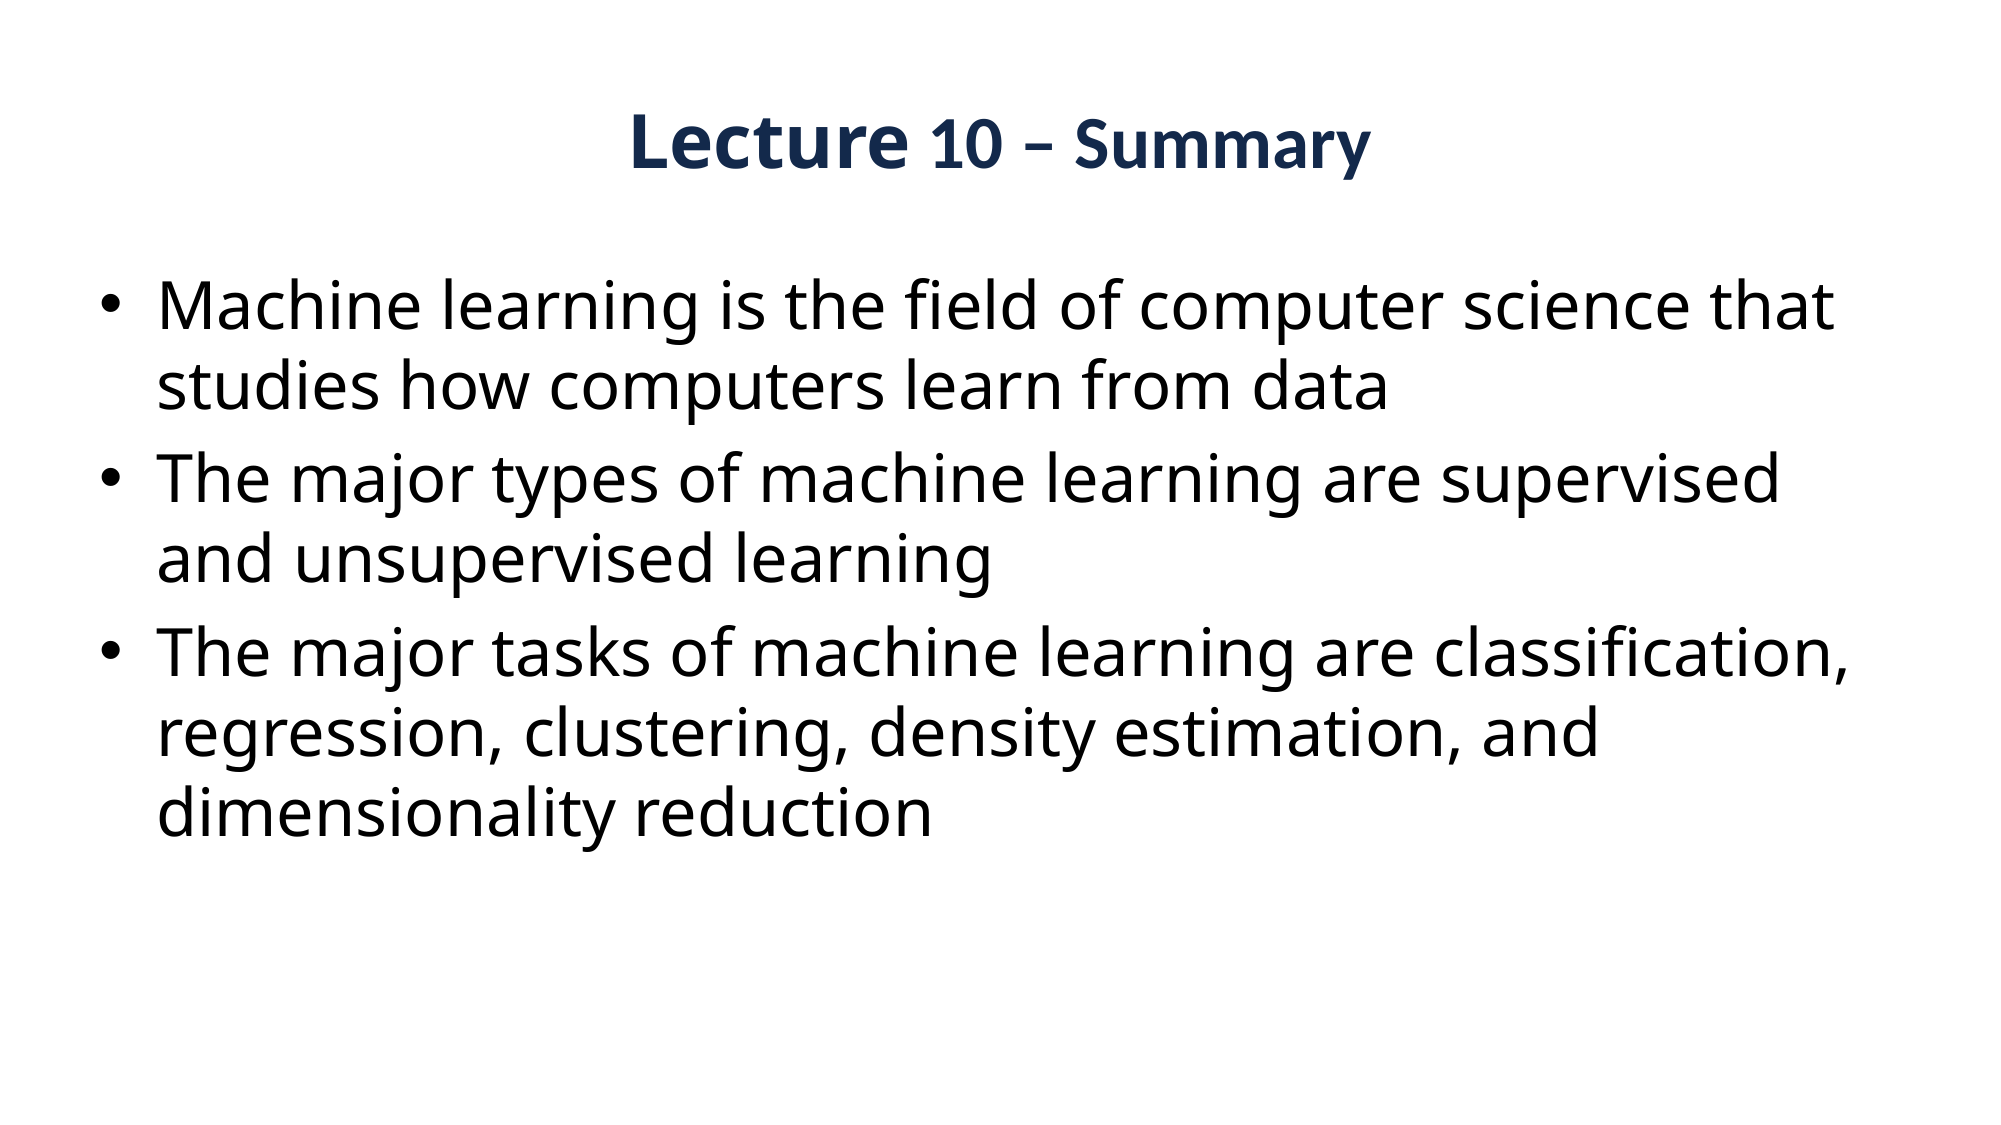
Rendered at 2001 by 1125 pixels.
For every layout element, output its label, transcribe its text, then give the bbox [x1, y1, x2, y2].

title Lecture 10 – Summary [99, 45, 1900, 233]
list Machine learning is the field of computer science that studies how computers learn from data The major types of machine learning are supervised and unsupervised learning The major tasks of machine learning are classification, regression, clustering, density estimation, and dimensionality reduction [99, 262, 1900, 1005]
